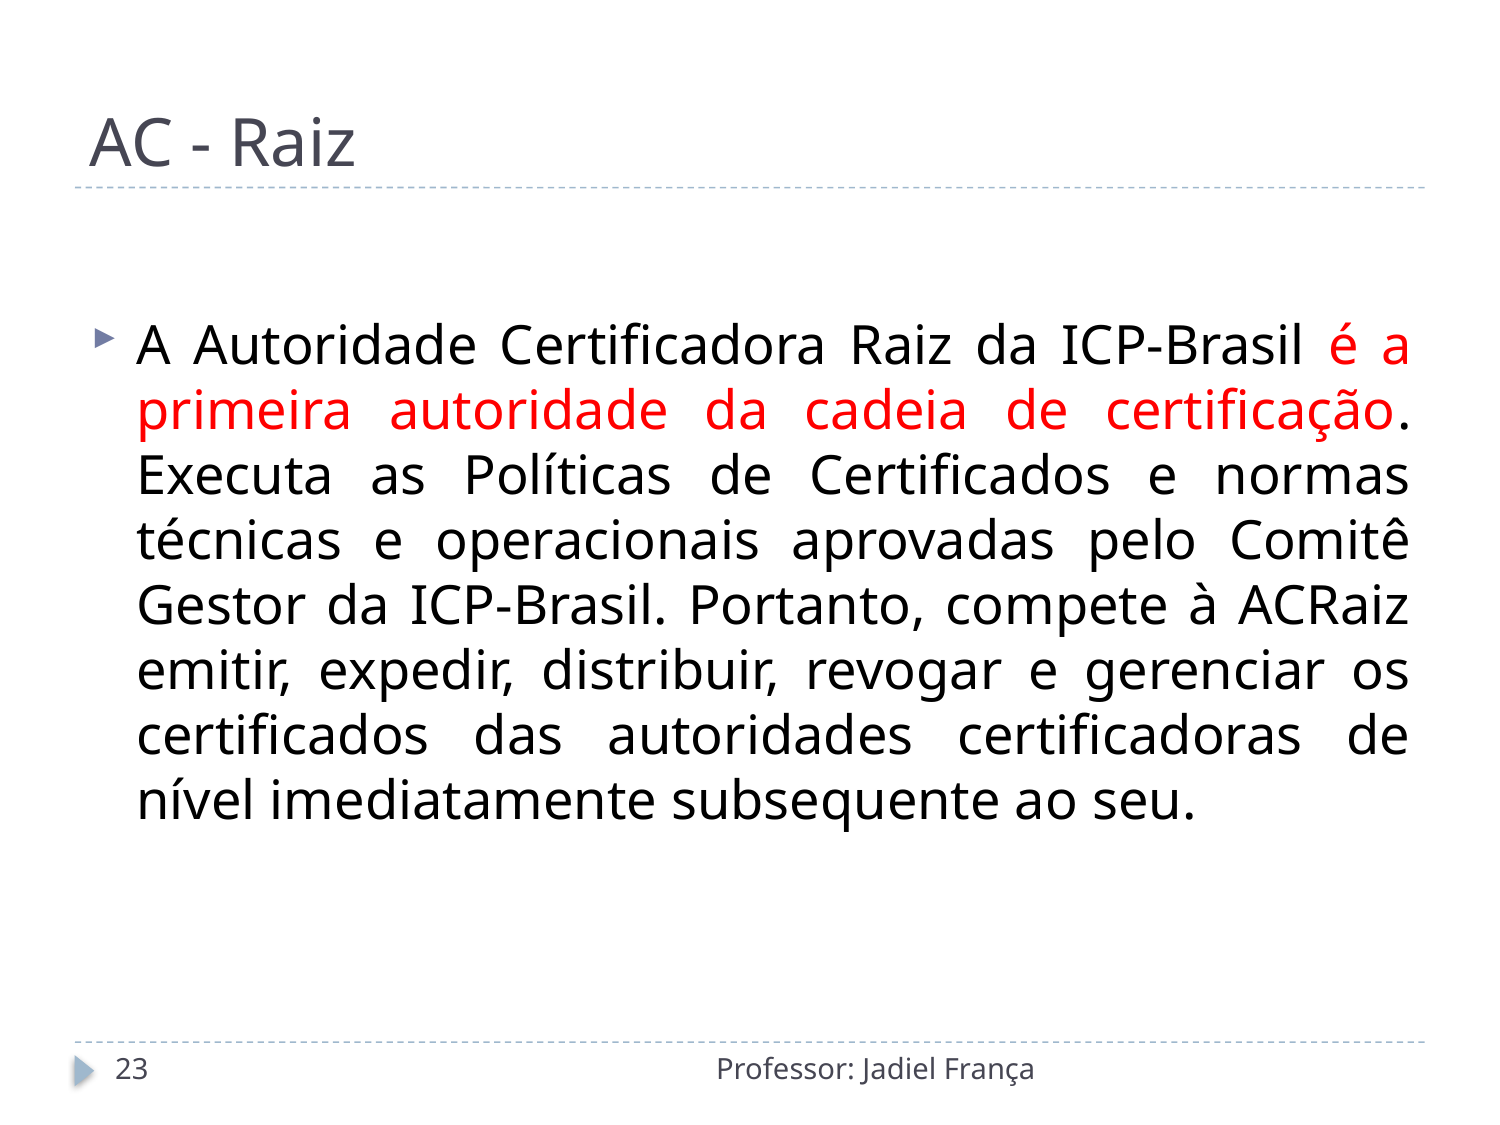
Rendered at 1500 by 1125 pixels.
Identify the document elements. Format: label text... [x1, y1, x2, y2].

title AC - Raiz [75, 24, 1425, 188]
list A Autoridade Certificadora Raiz da ICP-Brasil é a primeira autoridade da cadeia de certificação. Executa as Políticas de Certificados e normas técnicas e operacionais aprovadas pelo Comitê Gestor da ICP-Brasil. Portanto, compete à ACRaiz emitir, expedir, distribuir, revogar e gerenciar os certificados das autoridades certificadoras de nível imediatamente subsequente ao seu. [76, 302, 1427, 870]
footer Professor: Jadiel França [475, 1042, 1051, 1103]
slide_number 23 [100, 1042, 426, 1103]
